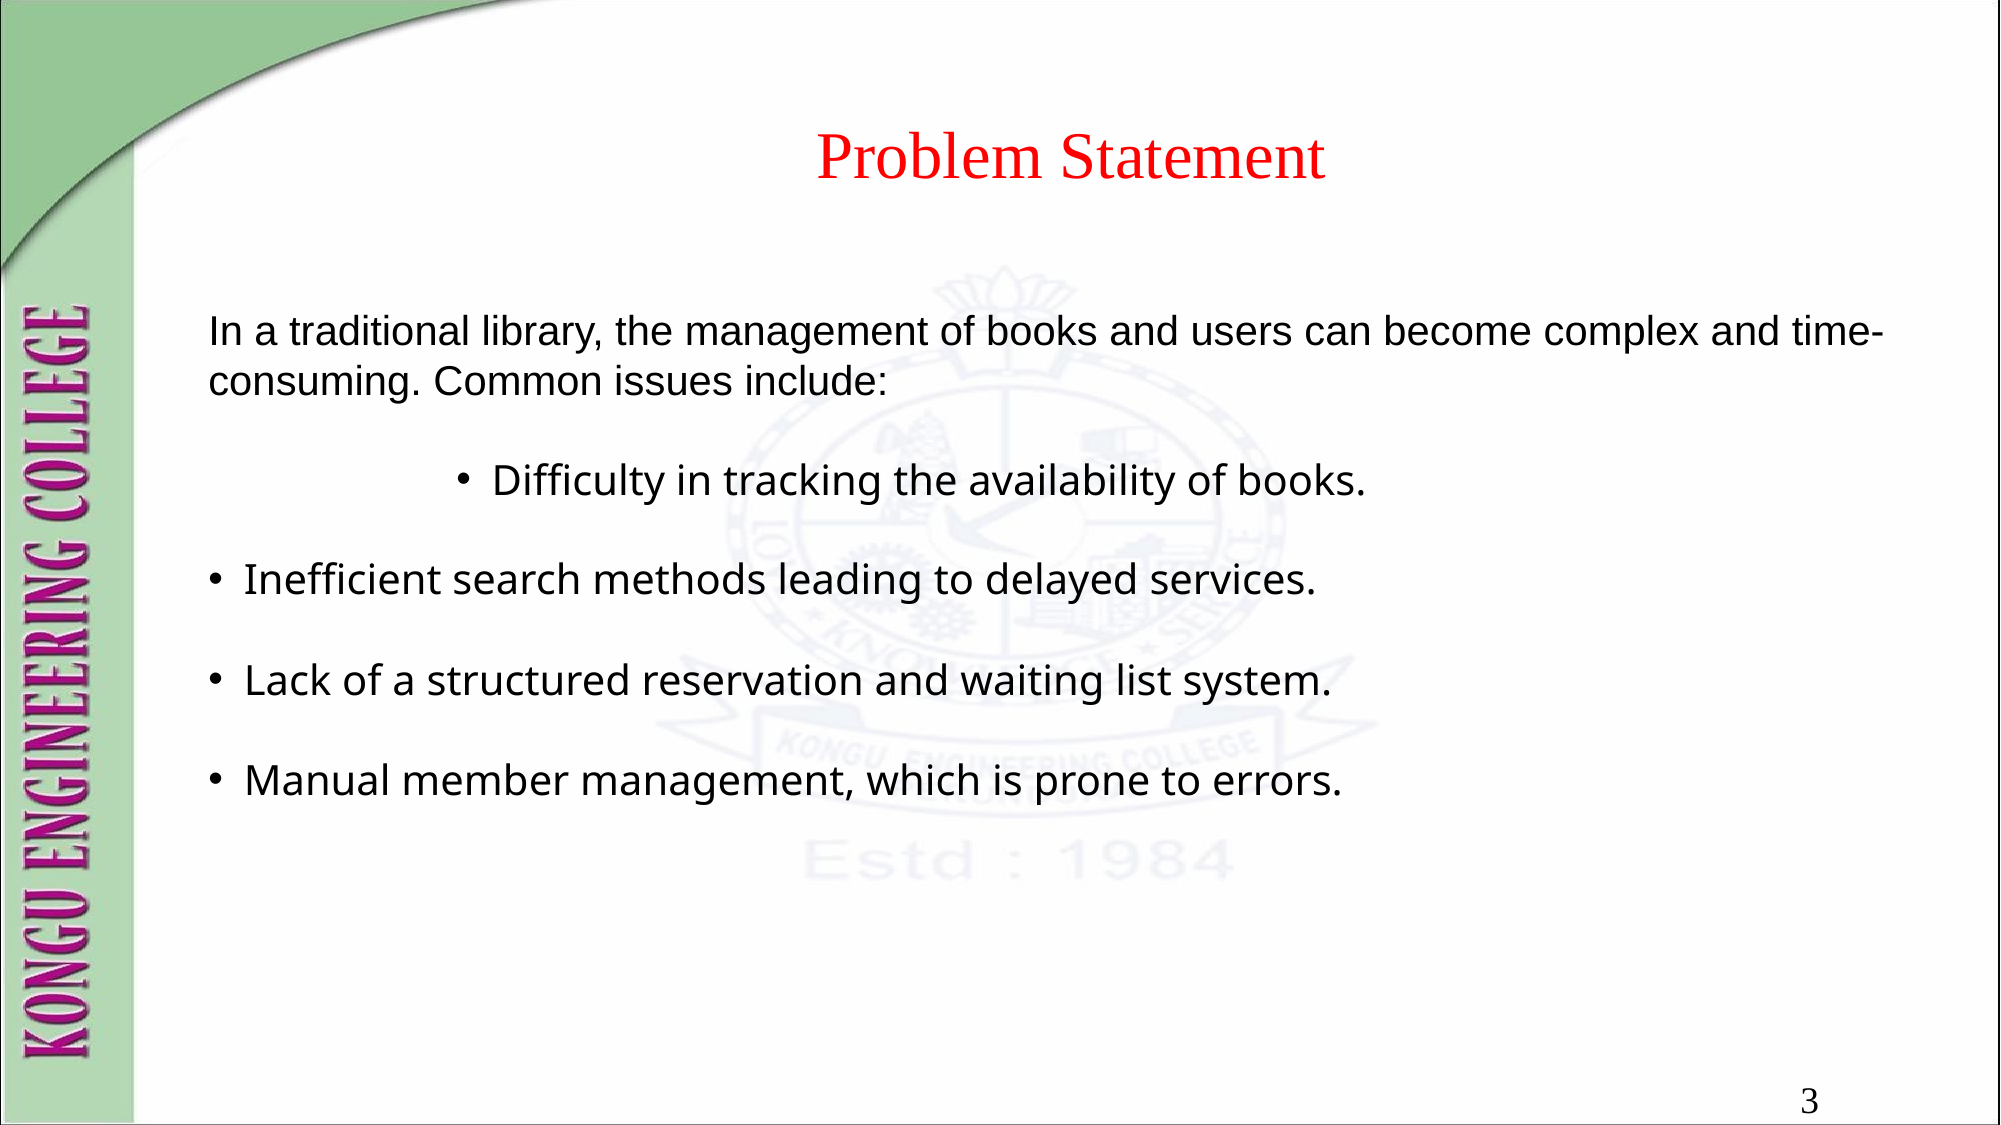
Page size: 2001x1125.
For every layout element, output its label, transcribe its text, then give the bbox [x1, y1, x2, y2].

title Problem Statement [251, 109, 1892, 295]
text_box In a traditional library, the management of books and users can become complex and time-consuming. Common issues include: Difficulty in tracking the availability of books. Inefficient search methods leading to delayed services. Lack of a structured reservation and waiting list system. Manual member management, which is prone to errors. [193, 295, 1912, 846]
text_box 3 [1794, 1068, 1844, 1121]
picture [0, 0, 2000, 1125]
